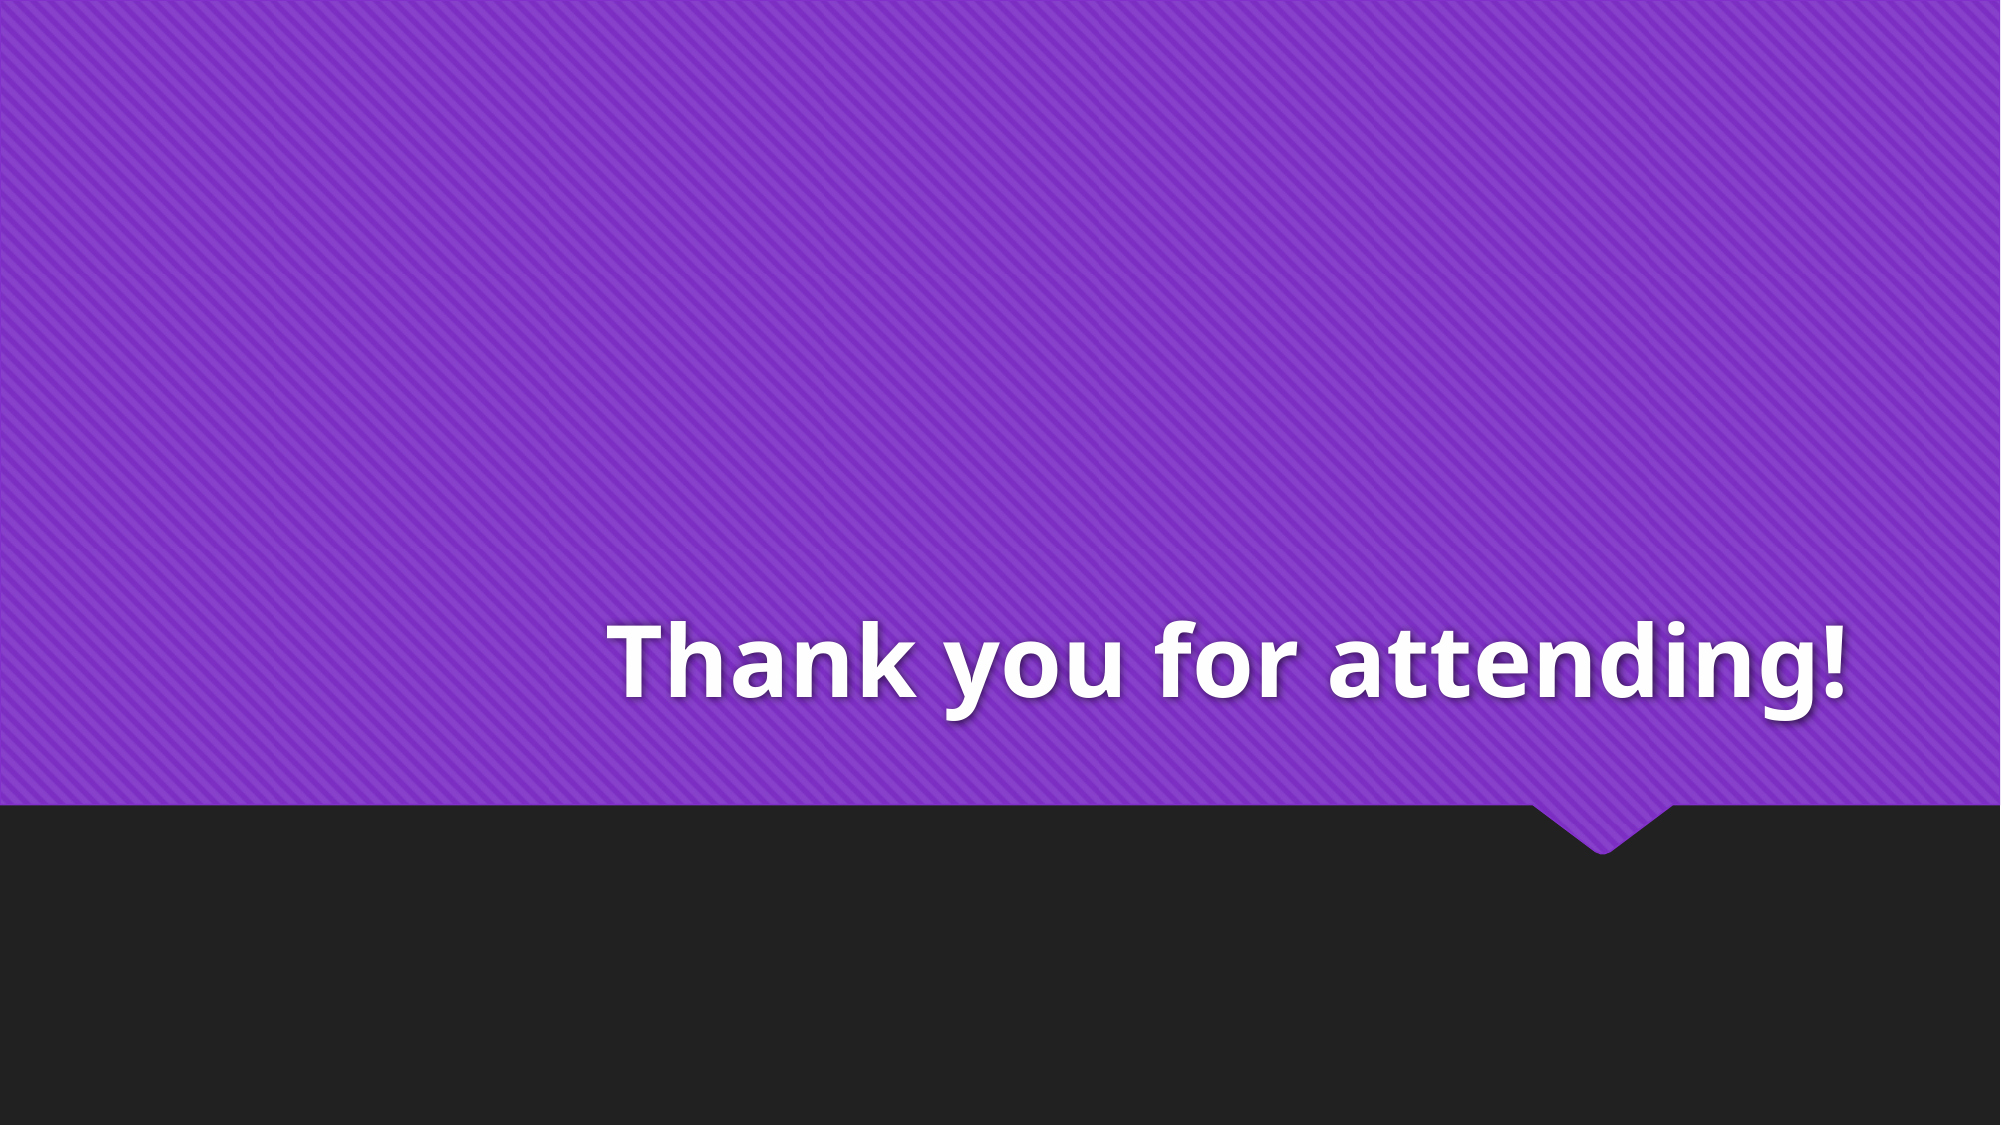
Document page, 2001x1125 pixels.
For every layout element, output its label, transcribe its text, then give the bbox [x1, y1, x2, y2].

title Thank you for attending! [132, 484, 1866, 726]
